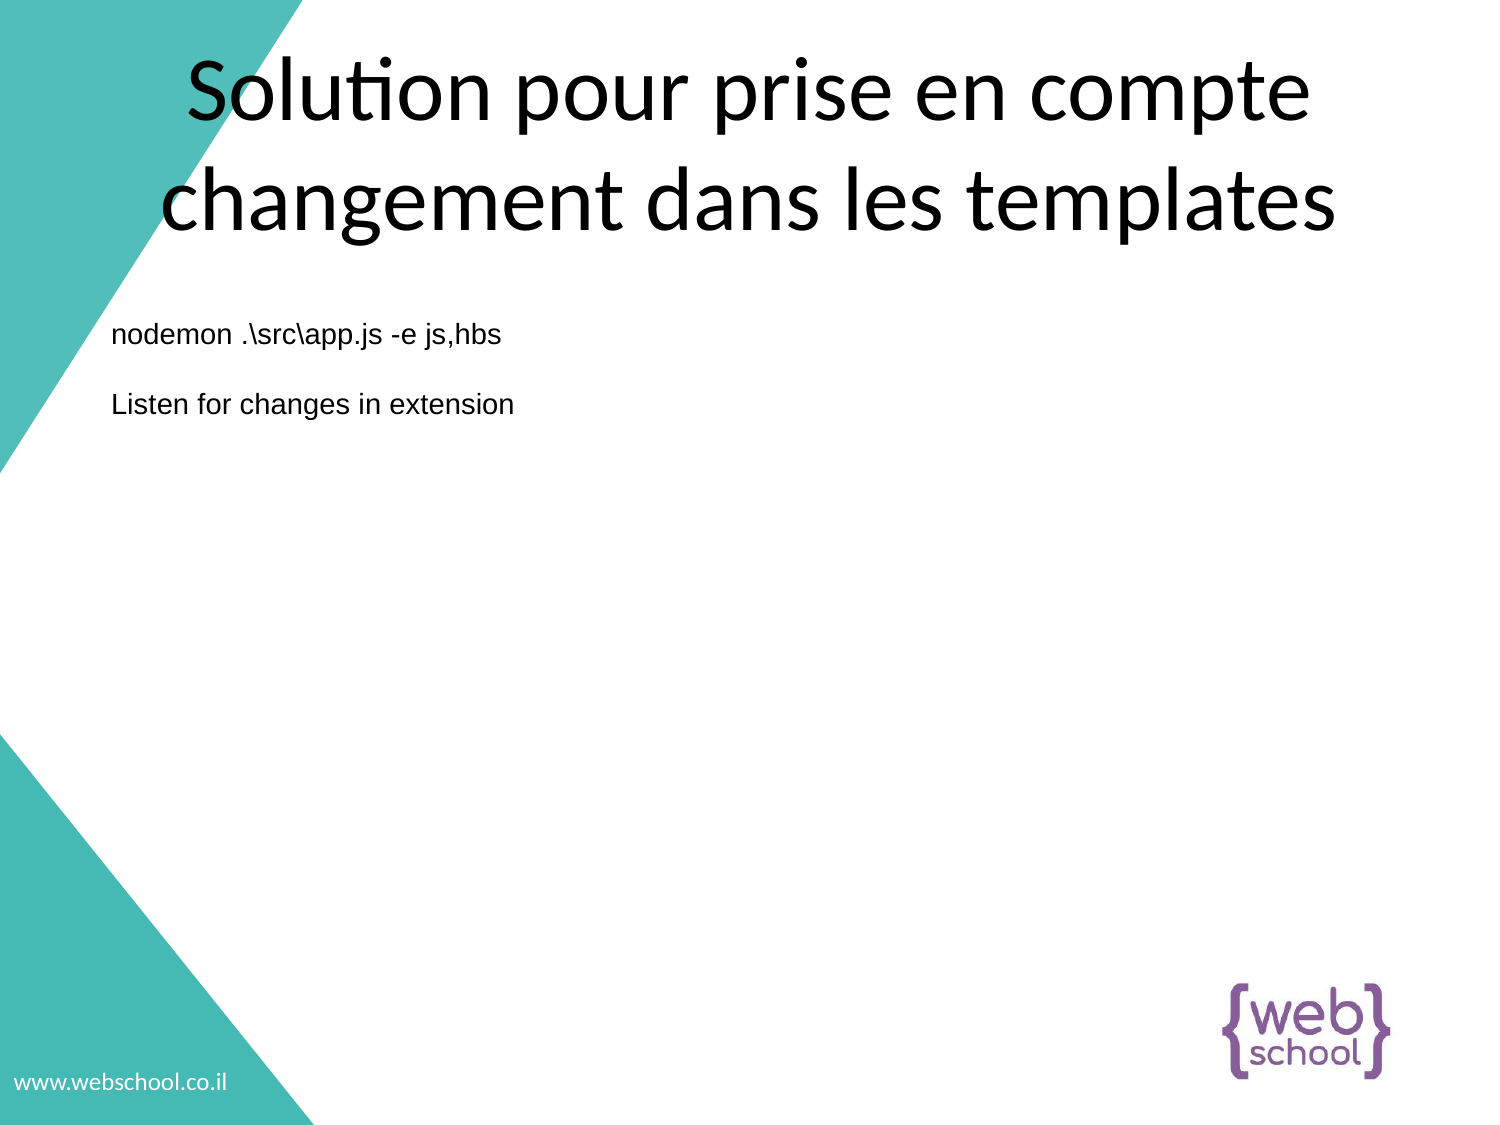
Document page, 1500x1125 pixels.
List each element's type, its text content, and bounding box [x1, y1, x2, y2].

picture [1212, 935, 1400, 1124]
text_box nodemon .\src\app.js -e js,hbs Listen for changes in extension [96, 308, 531, 498]
title Solution pour prise en compte changement dans les templates [75, 45, 1425, 233]
